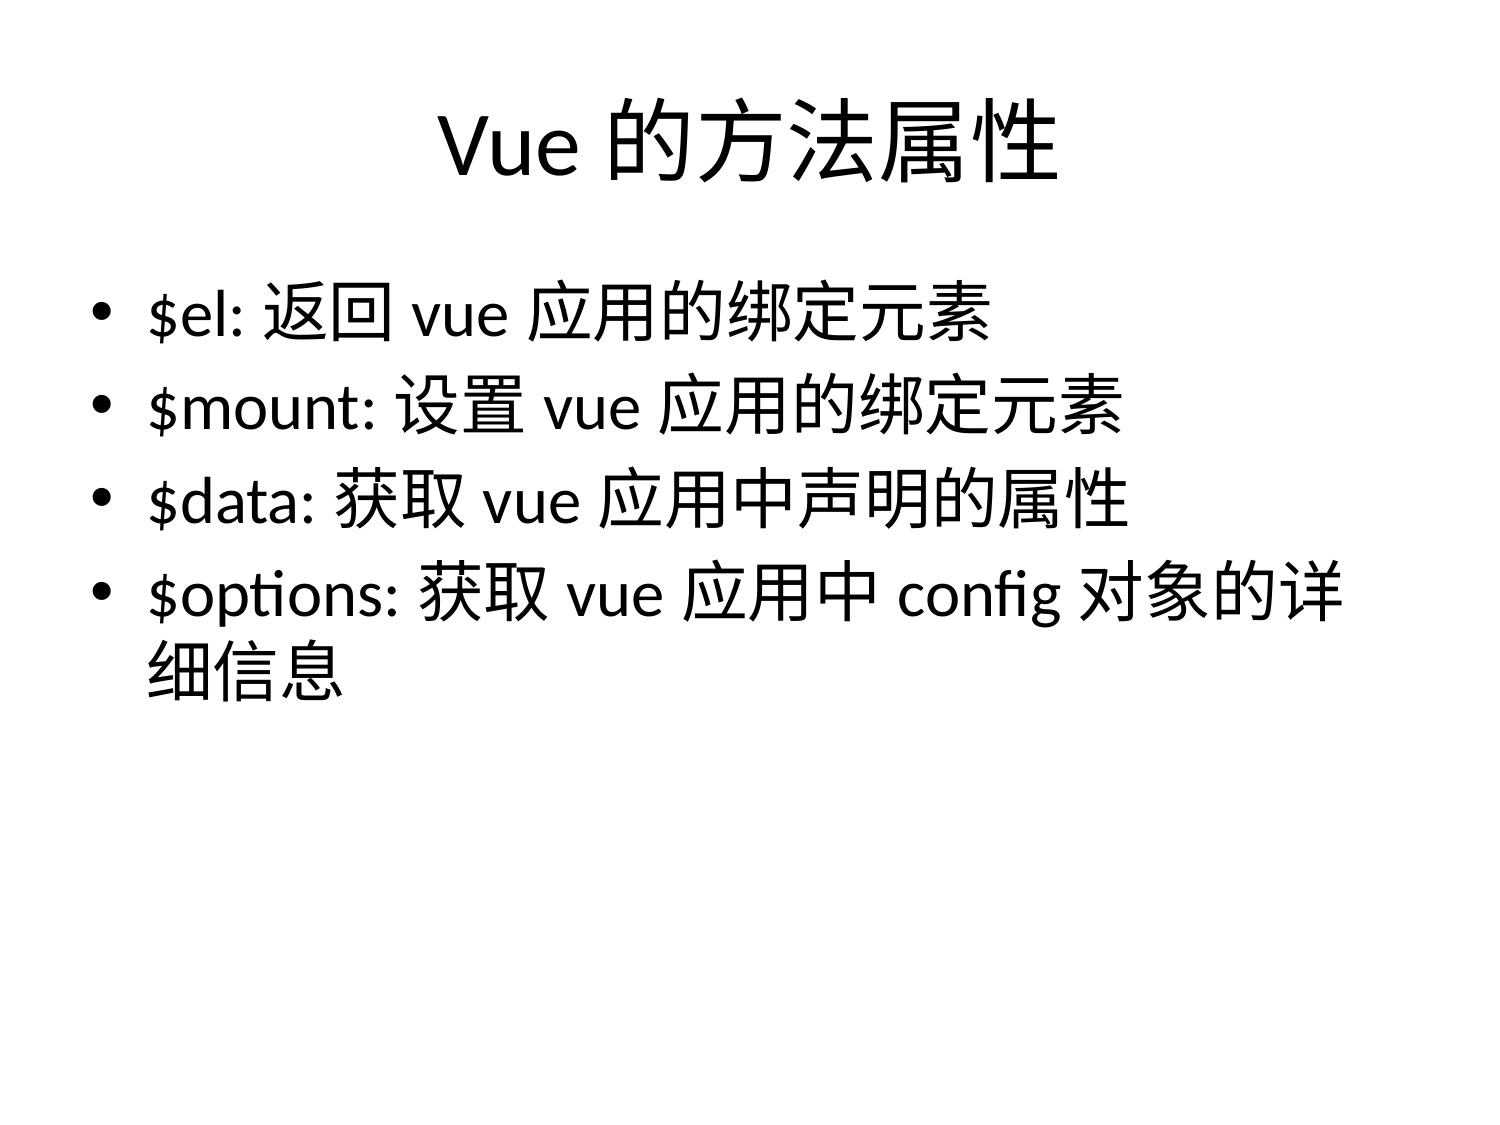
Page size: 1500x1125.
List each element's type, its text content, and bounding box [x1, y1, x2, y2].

list $el:返回vue应用的绑定元素 $mount:设置vue应用的绑定元素 $data:获取vue应用中声明的属性 $options:获取vue应用中config对象的详细信息 [75, 262, 1425, 1005]
title Vue的方法属性 [75, 45, 1425, 233]
